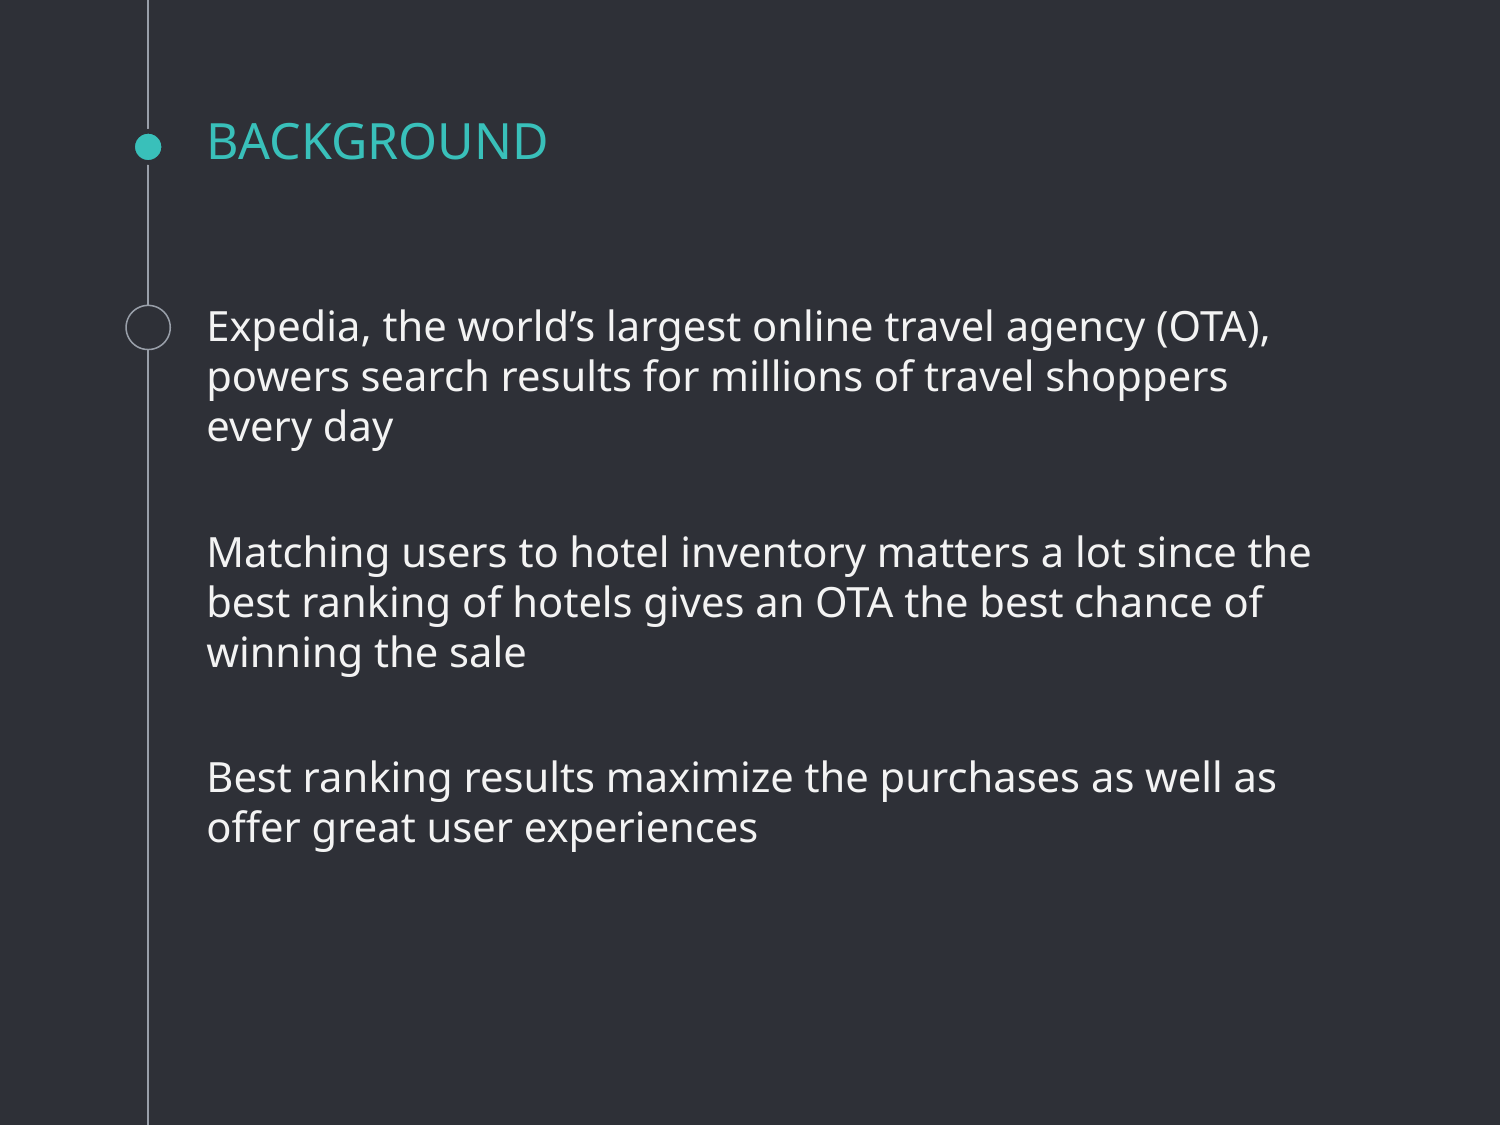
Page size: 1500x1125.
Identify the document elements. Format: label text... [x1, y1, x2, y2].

list Expedia, the world’s largest online travel agency (OTA), powers search results for millions of travel shoppers every day Matching users to hotel inventory matters a lot since the best ranking of hotels gives an OTA the best chance of winning the sale Best ranking results maximize the purchases as well as offer great user experiences [191, 285, 1334, 1101]
title BACKGROUND [191, 109, 1317, 185]
